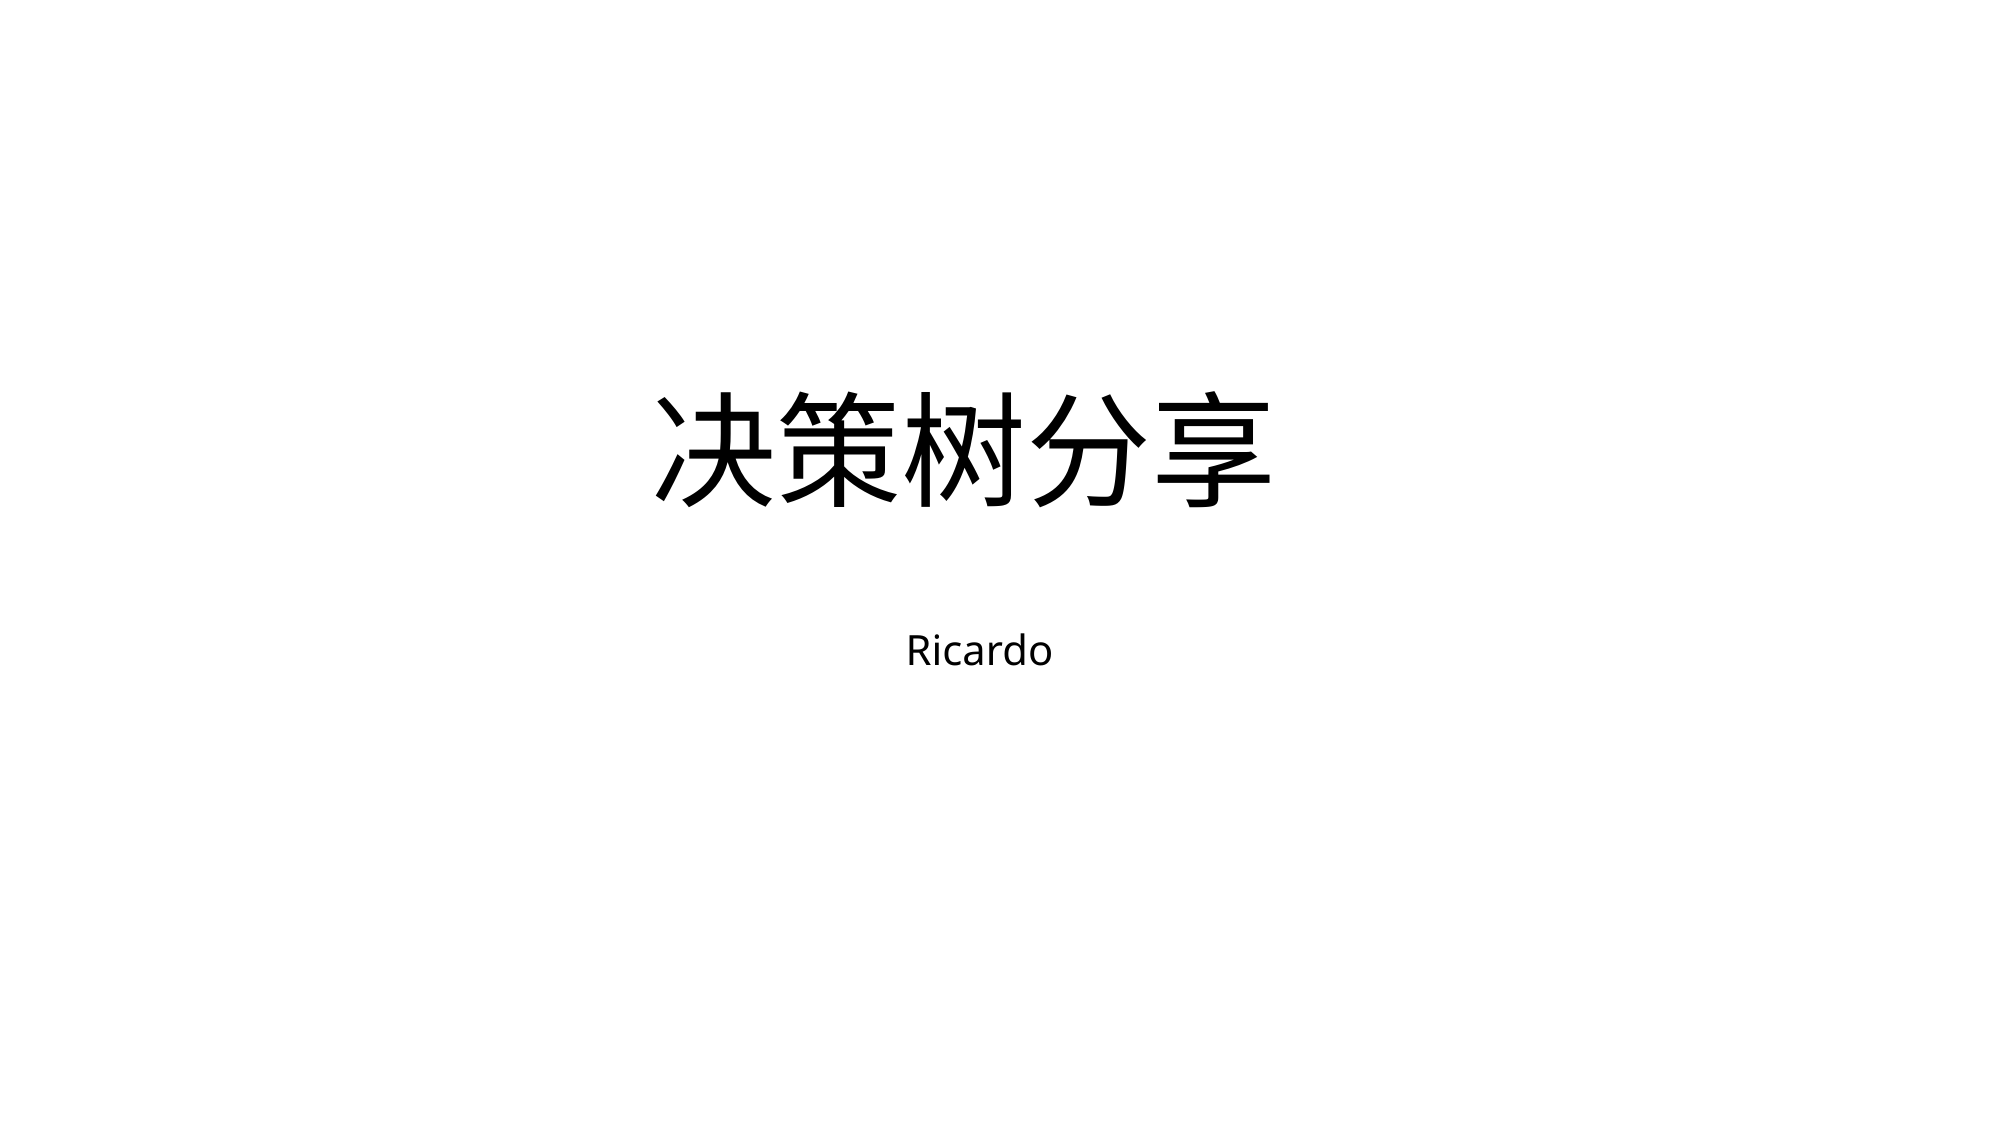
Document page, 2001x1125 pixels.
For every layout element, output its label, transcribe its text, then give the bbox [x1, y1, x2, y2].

text_box 决策树分享 [288, 344, 1639, 533]
text_box Ricardo [527, 621, 1432, 1027]
